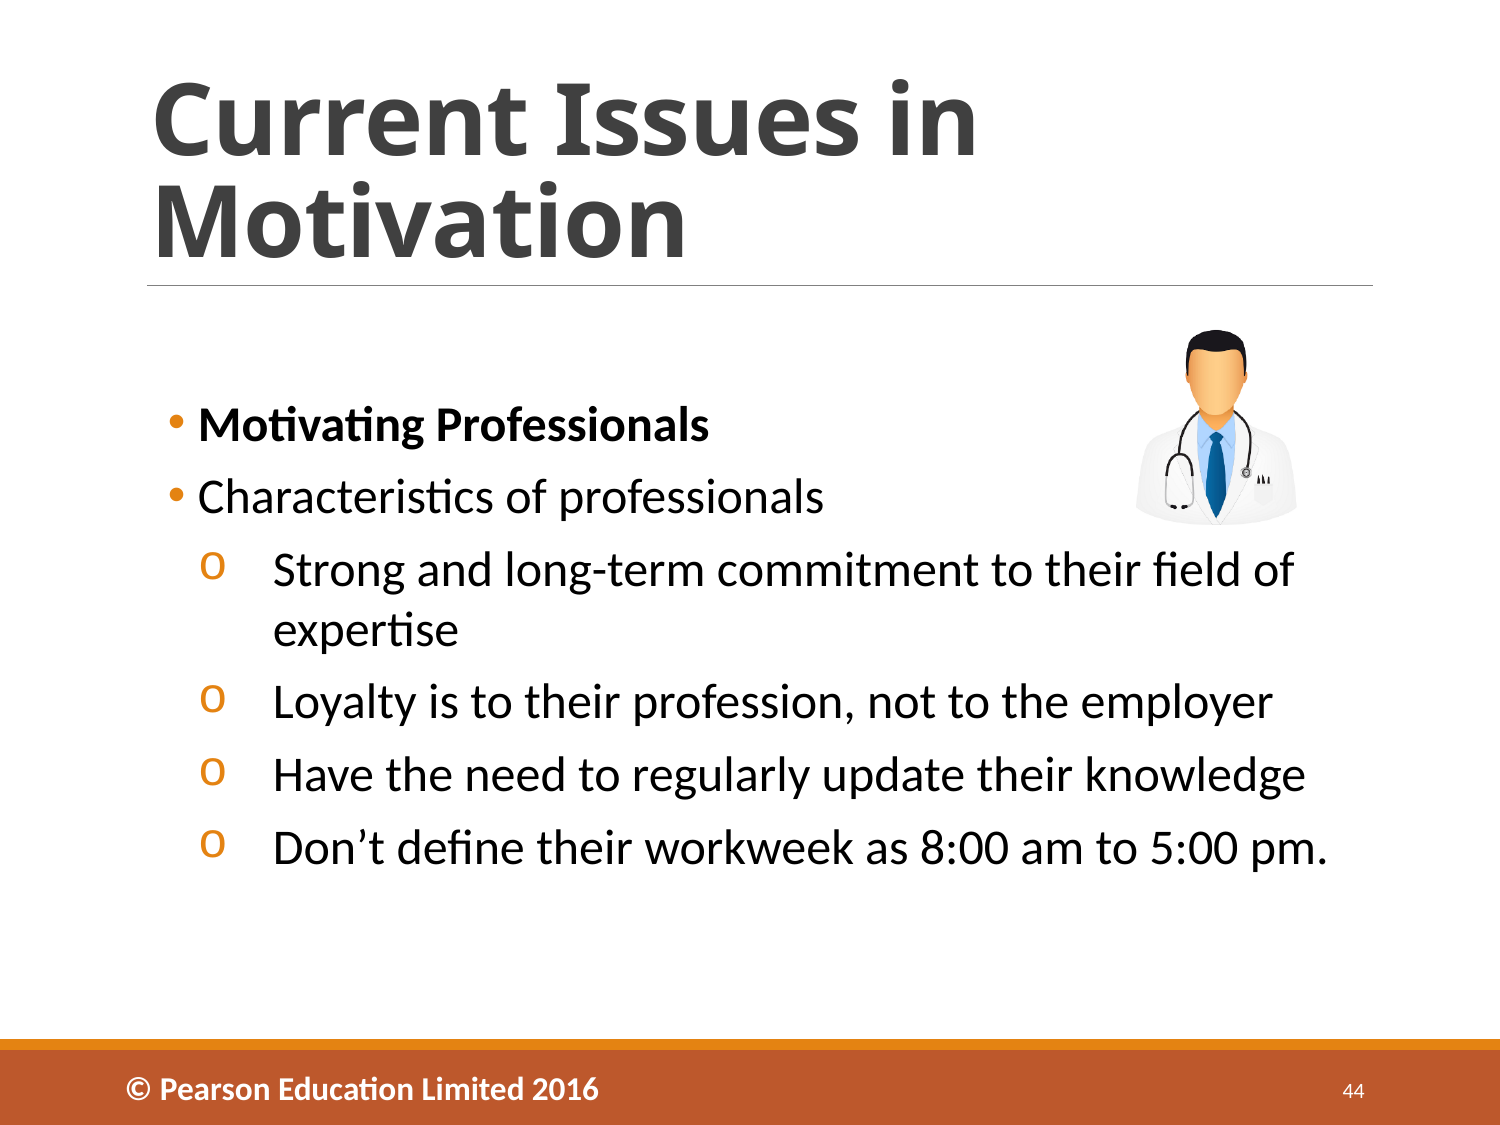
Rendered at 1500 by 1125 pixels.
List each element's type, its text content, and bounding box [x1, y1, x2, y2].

picture [1135, 318, 1301, 534]
title Current Issues in Motivation [135, 47, 1373, 285]
text_box © Pearson Education Limited 2016 [109, 1059, 701, 1115]
slide_number 44 [1218, 1059, 1380, 1120]
list Motivating Professionals Characteristics of professionals Strong and long-term commitment to their field of expertise Loyalty is to their profession, not to the employer Have the need to regularly update their knowledge Don’t define their workweek as 8:00 am to 5:00 pm. [135, 302, 1373, 963]
